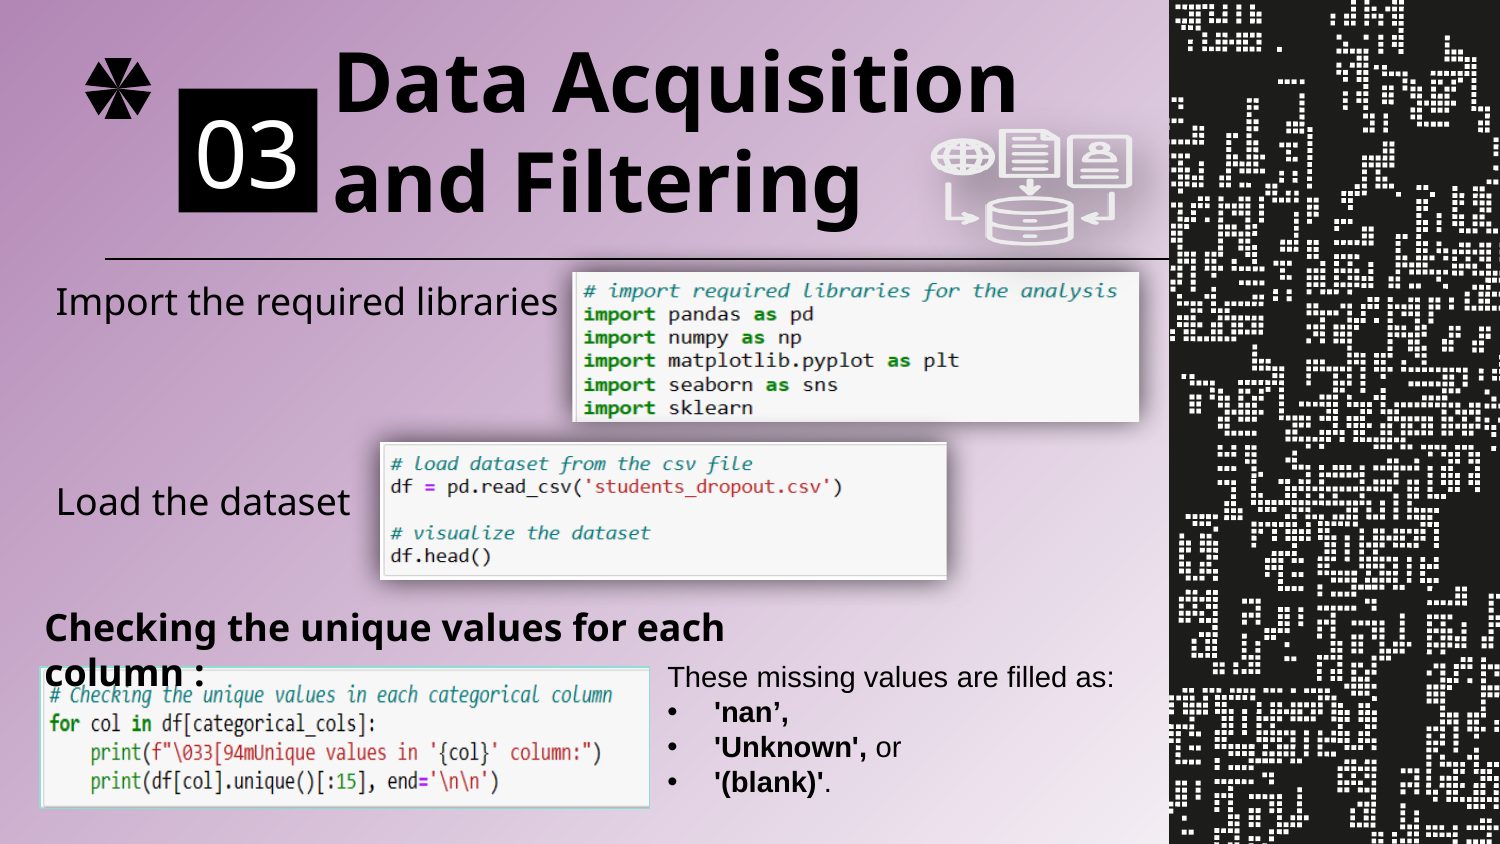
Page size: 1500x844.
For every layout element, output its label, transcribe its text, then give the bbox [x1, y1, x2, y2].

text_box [84, 57, 152, 120]
title 03 [178, 88, 318, 213]
picture [379, 442, 947, 580]
picture [1169, 0, 1500, 844]
title Data Acquisition and Filtering [317, 17, 1125, 245]
subtitle Import the required libraries Load the dataset [40, 263, 553, 321]
picture [925, 125, 1140, 249]
picture [572, 272, 1140, 422]
picture [40, 667, 650, 809]
text_box Checking the unique values for each column : [4, 588, 882, 668]
text_box These missing values are filled as: 'nan’, 'Unknown', or '(blank)'. [652, 651, 1164, 806]
